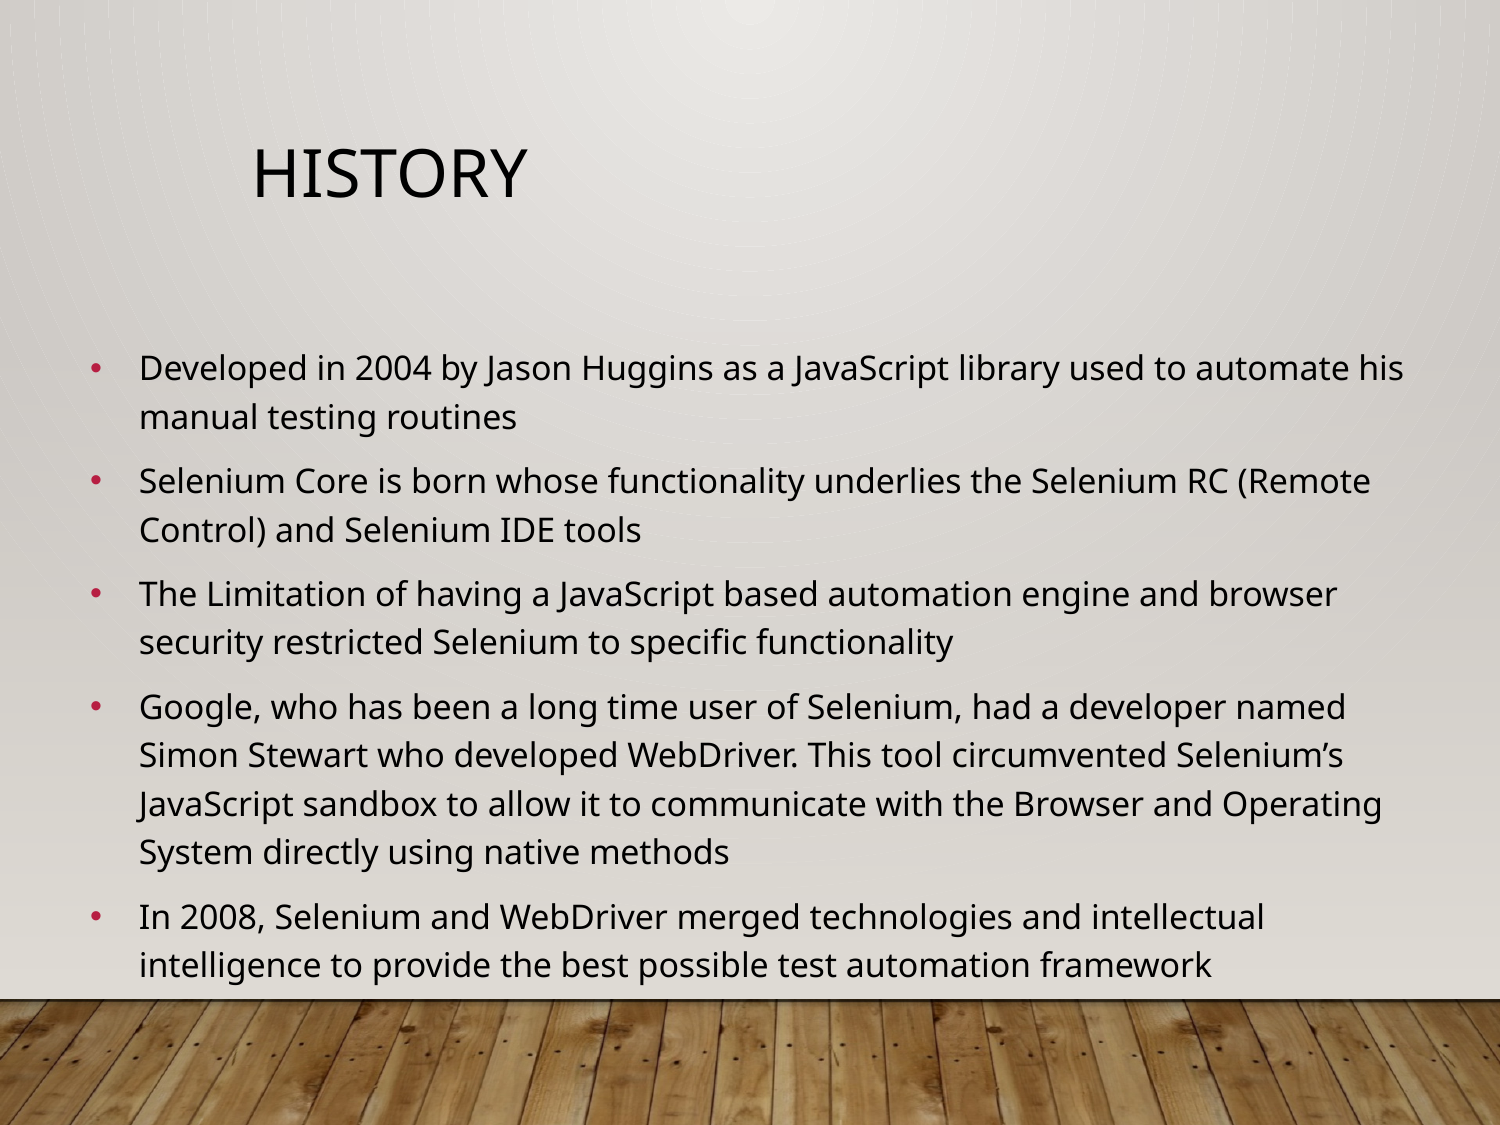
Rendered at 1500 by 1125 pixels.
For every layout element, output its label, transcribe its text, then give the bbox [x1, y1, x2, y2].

picture [0, 999, 1500, 1125]
list Developed in 2004 by Jason Huggins as a JavaScript library used to automate his manual testing routines Selenium Core is born whose functionality underlies the Selenium RC (Remote Control) and Selenium IDE tools The Limitation of having a JavaScript based automation engine and browser security restricted Selenium to specific functionality Google, who has been a long time user of Selenium, had a developer named Simon Stewart who developed WebDriver. This tool circumvented Selenium’s JavaScript sandbox to allow it to communicate with the Browser and Operating System directly using native methods In 2008, Selenium and WebDriver merged technologies and intellectual intelligence to provide the best possible test automation framework [75, 331, 1425, 1000]
title History [236, 131, 1315, 305]
